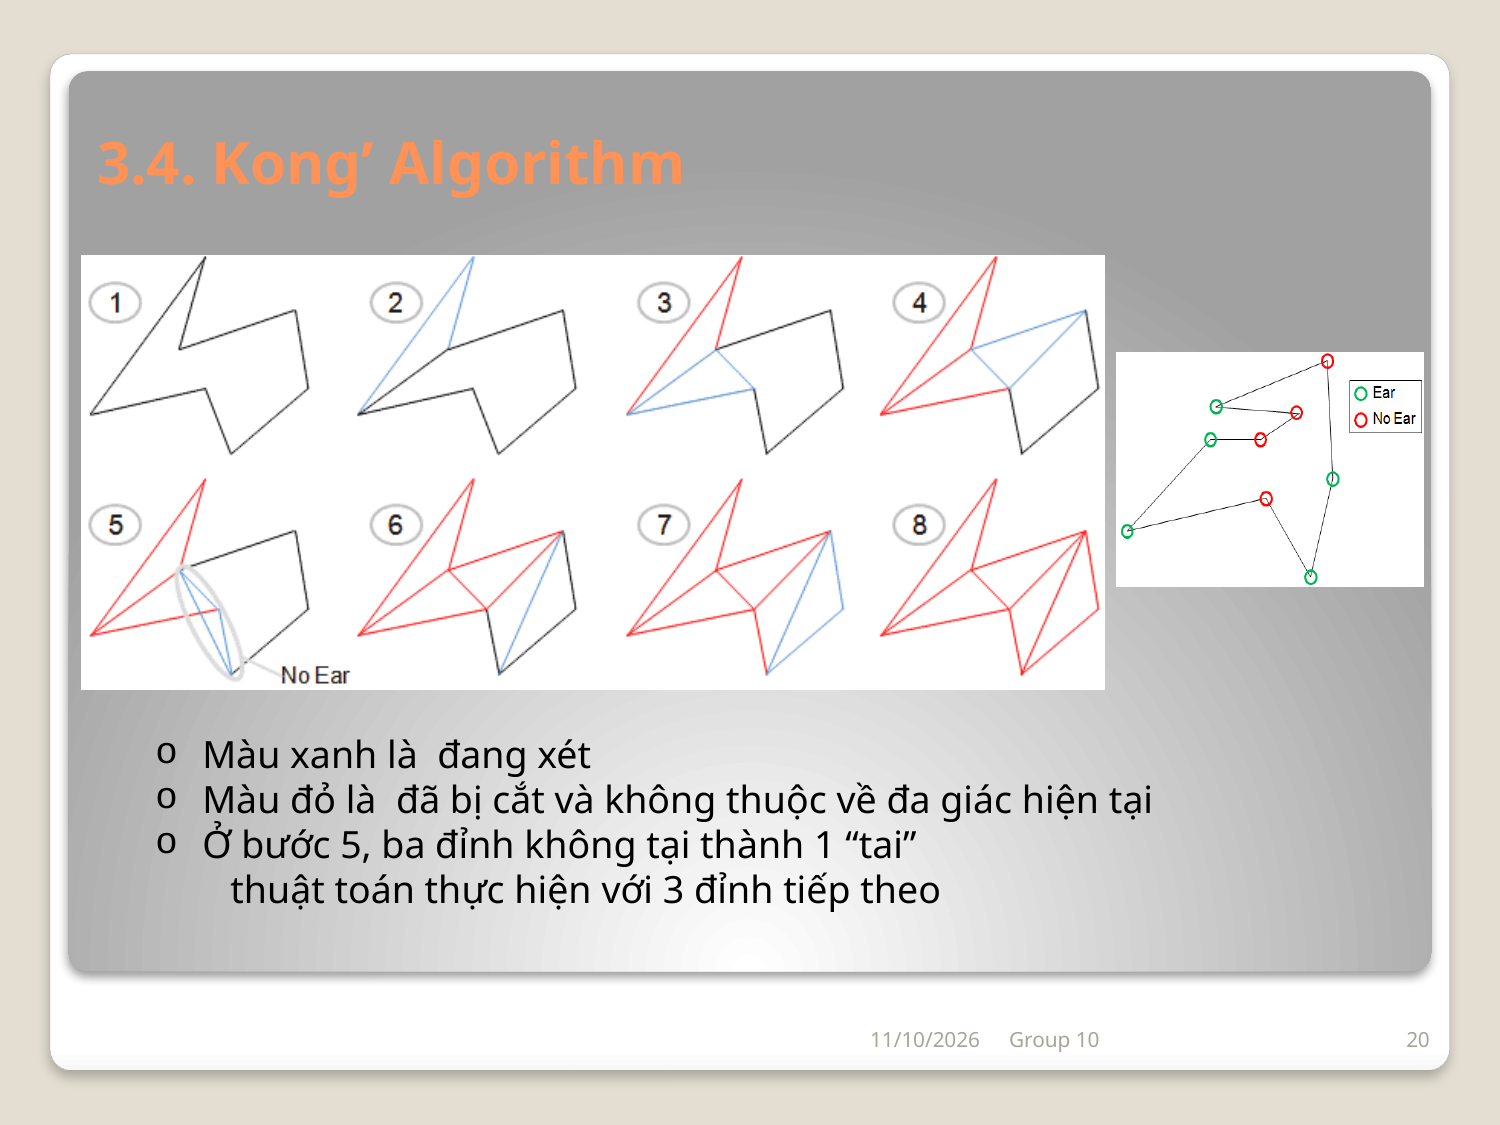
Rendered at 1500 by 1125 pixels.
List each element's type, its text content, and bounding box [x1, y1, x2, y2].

picture [1115, 351, 1424, 587]
slide_number 20 [1369, 1002, 1445, 1063]
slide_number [619, 1002, 994, 1063]
picture [80, 255, 1105, 690]
title 3.4. Kong’ Algorithm [82, 30, 1425, 204]
footer Group 10 [994, 1002, 1369, 1063]
